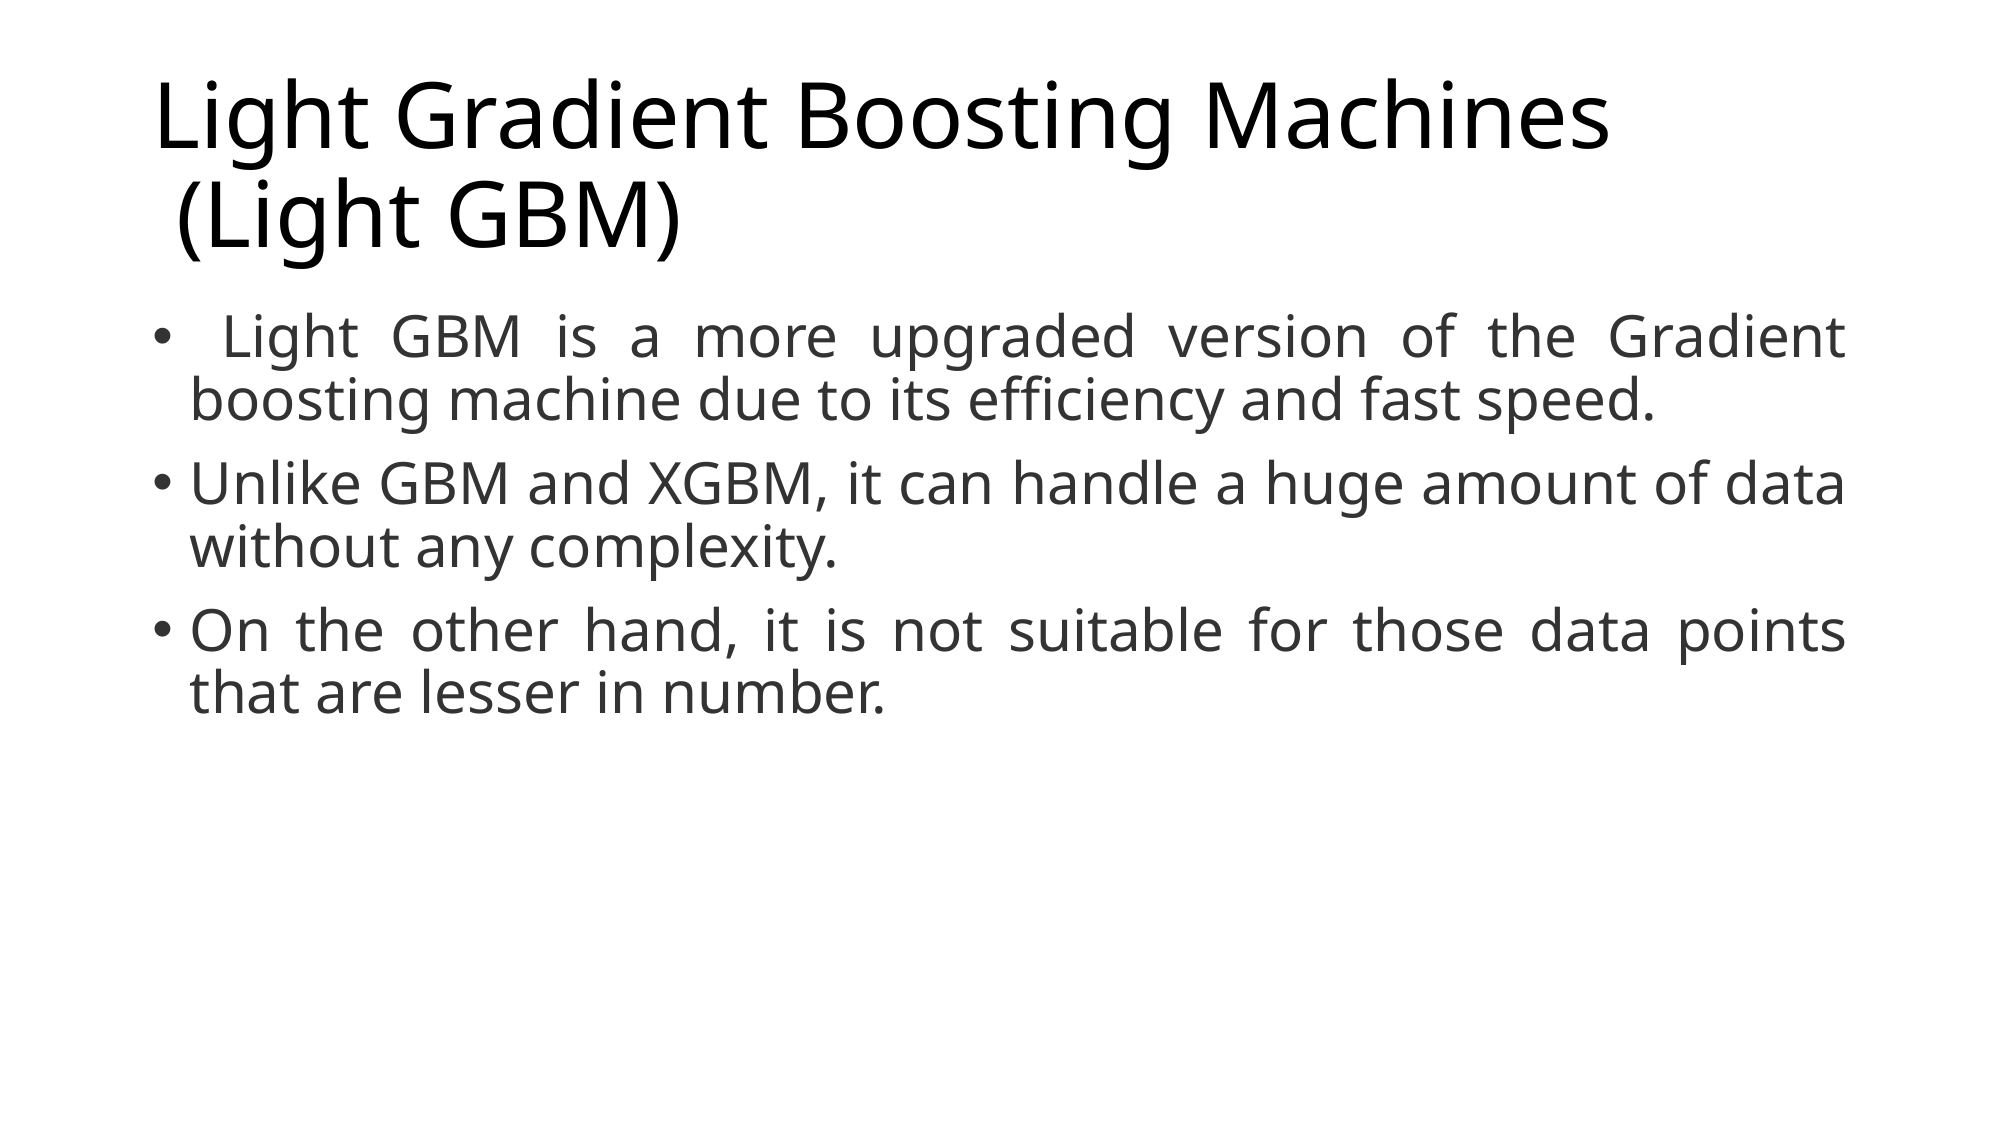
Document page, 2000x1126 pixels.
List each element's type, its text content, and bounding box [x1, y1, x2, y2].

title Light Gradient Boosting Machines (Light GBM) [137, 59, 1863, 278]
list Light GBM is a more upgraded version of the Gradient boosting machine due to its efficiency and fast speed. Unlike GBM and XGBM, it can handle a huge amount of data without any complexity. On the other hand, it is not suitable for those data points that are lesser in number. [137, 299, 1863, 1078]
